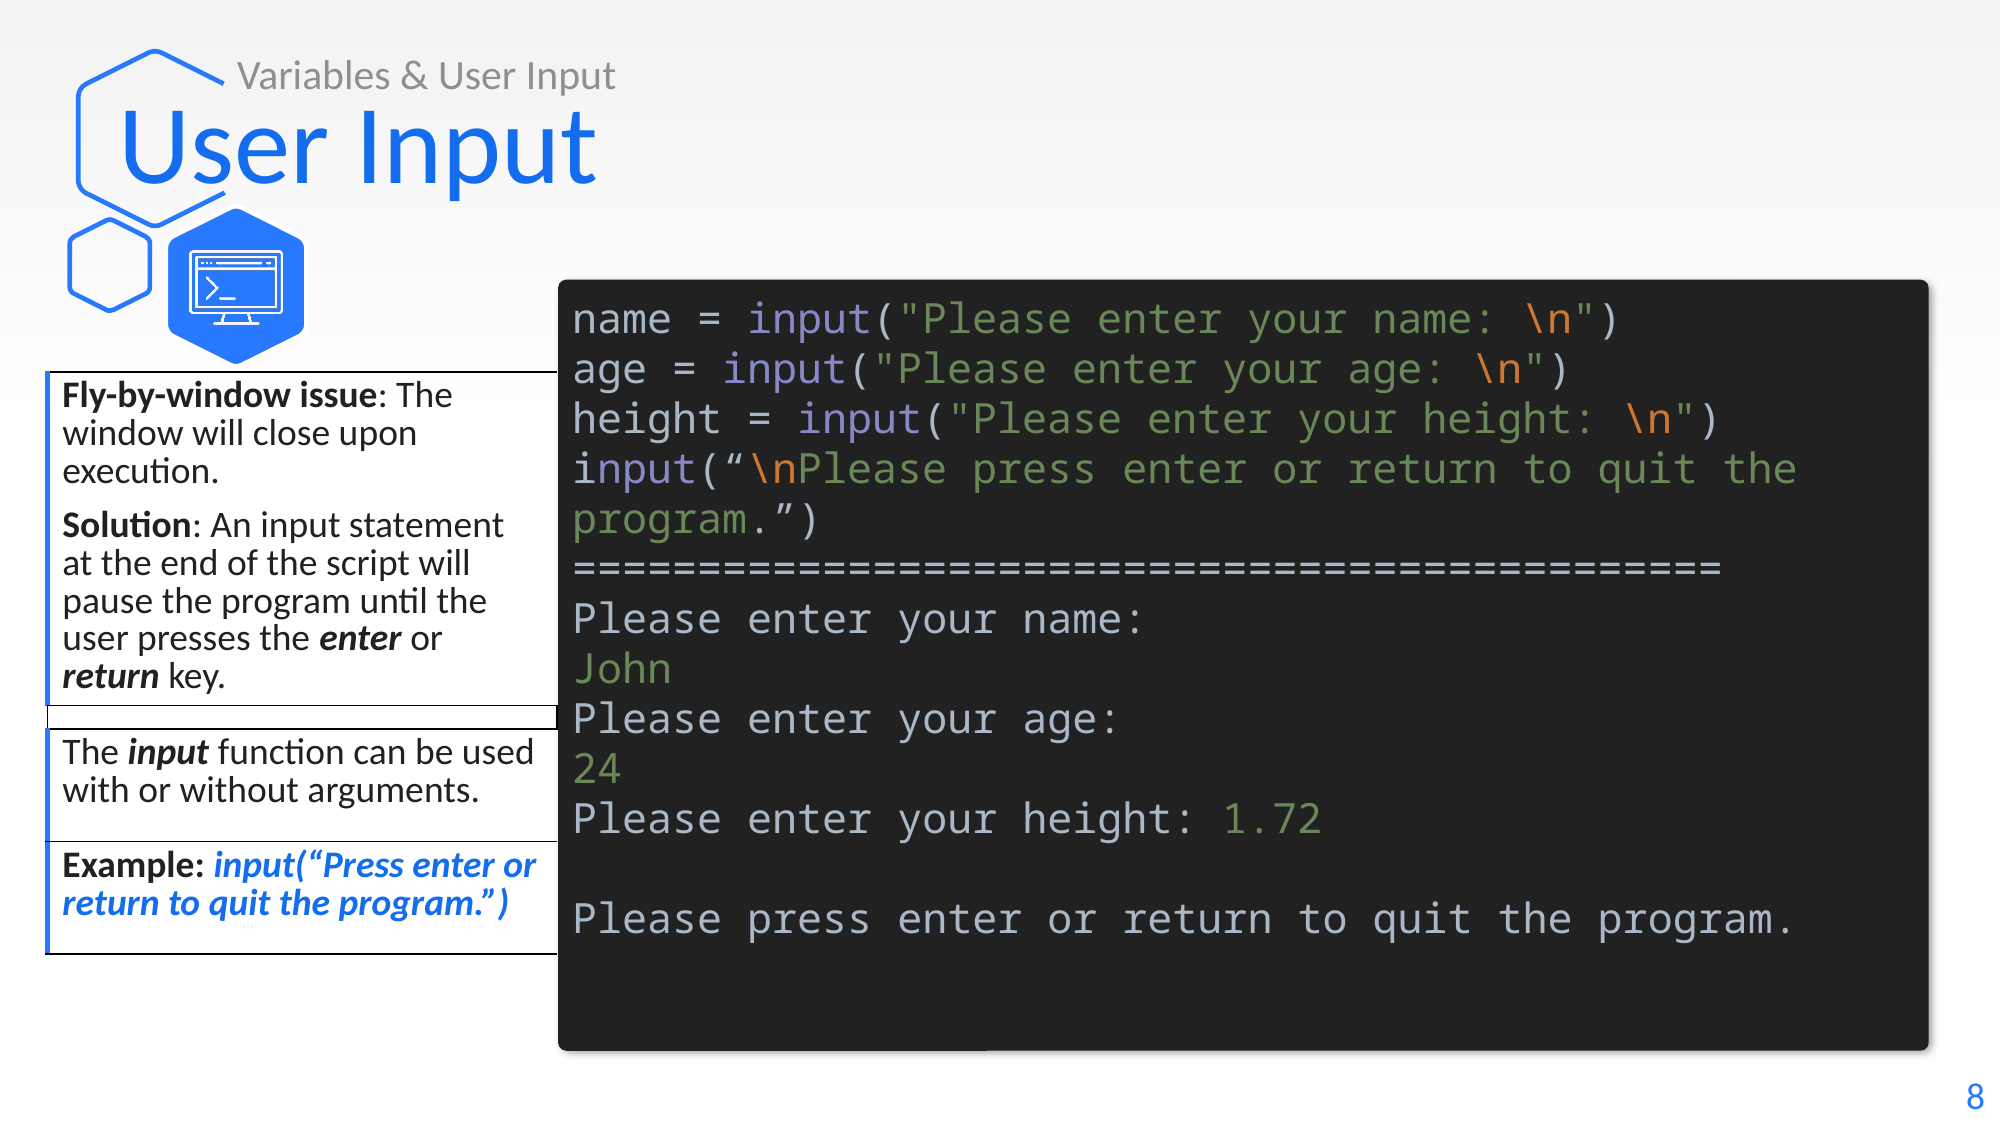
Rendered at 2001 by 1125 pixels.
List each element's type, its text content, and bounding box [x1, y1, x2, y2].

list Variables & User Input [222, 40, 890, 95]
table_cell The input function can be used with or without arguments. [50, 730, 557, 841]
table_cell Example: input(“Press enter or return to quit the program.”) [50, 842, 557, 953]
picture [189, 240, 283, 334]
table_cell [48, 706, 556, 728]
list name = input("Please enter your name: \n") age = input("Please enter your age: \n") height = input("Please enter your height: \n") input(“\nPlease press enter or return to quit the program.”) ============================================== Please enter your name: John Please enter your age: 24 Please enter your height: 1.72 Please press enter or return to quit the program. [557, 283, 1937, 950]
table_header Fly-by-window issue: The window will close upon execution. Solution: An input statement at the end of the script will pause the program until the user presses the enter or return key. [50, 373, 557, 705]
title User Input [103, 48, 1827, 229]
